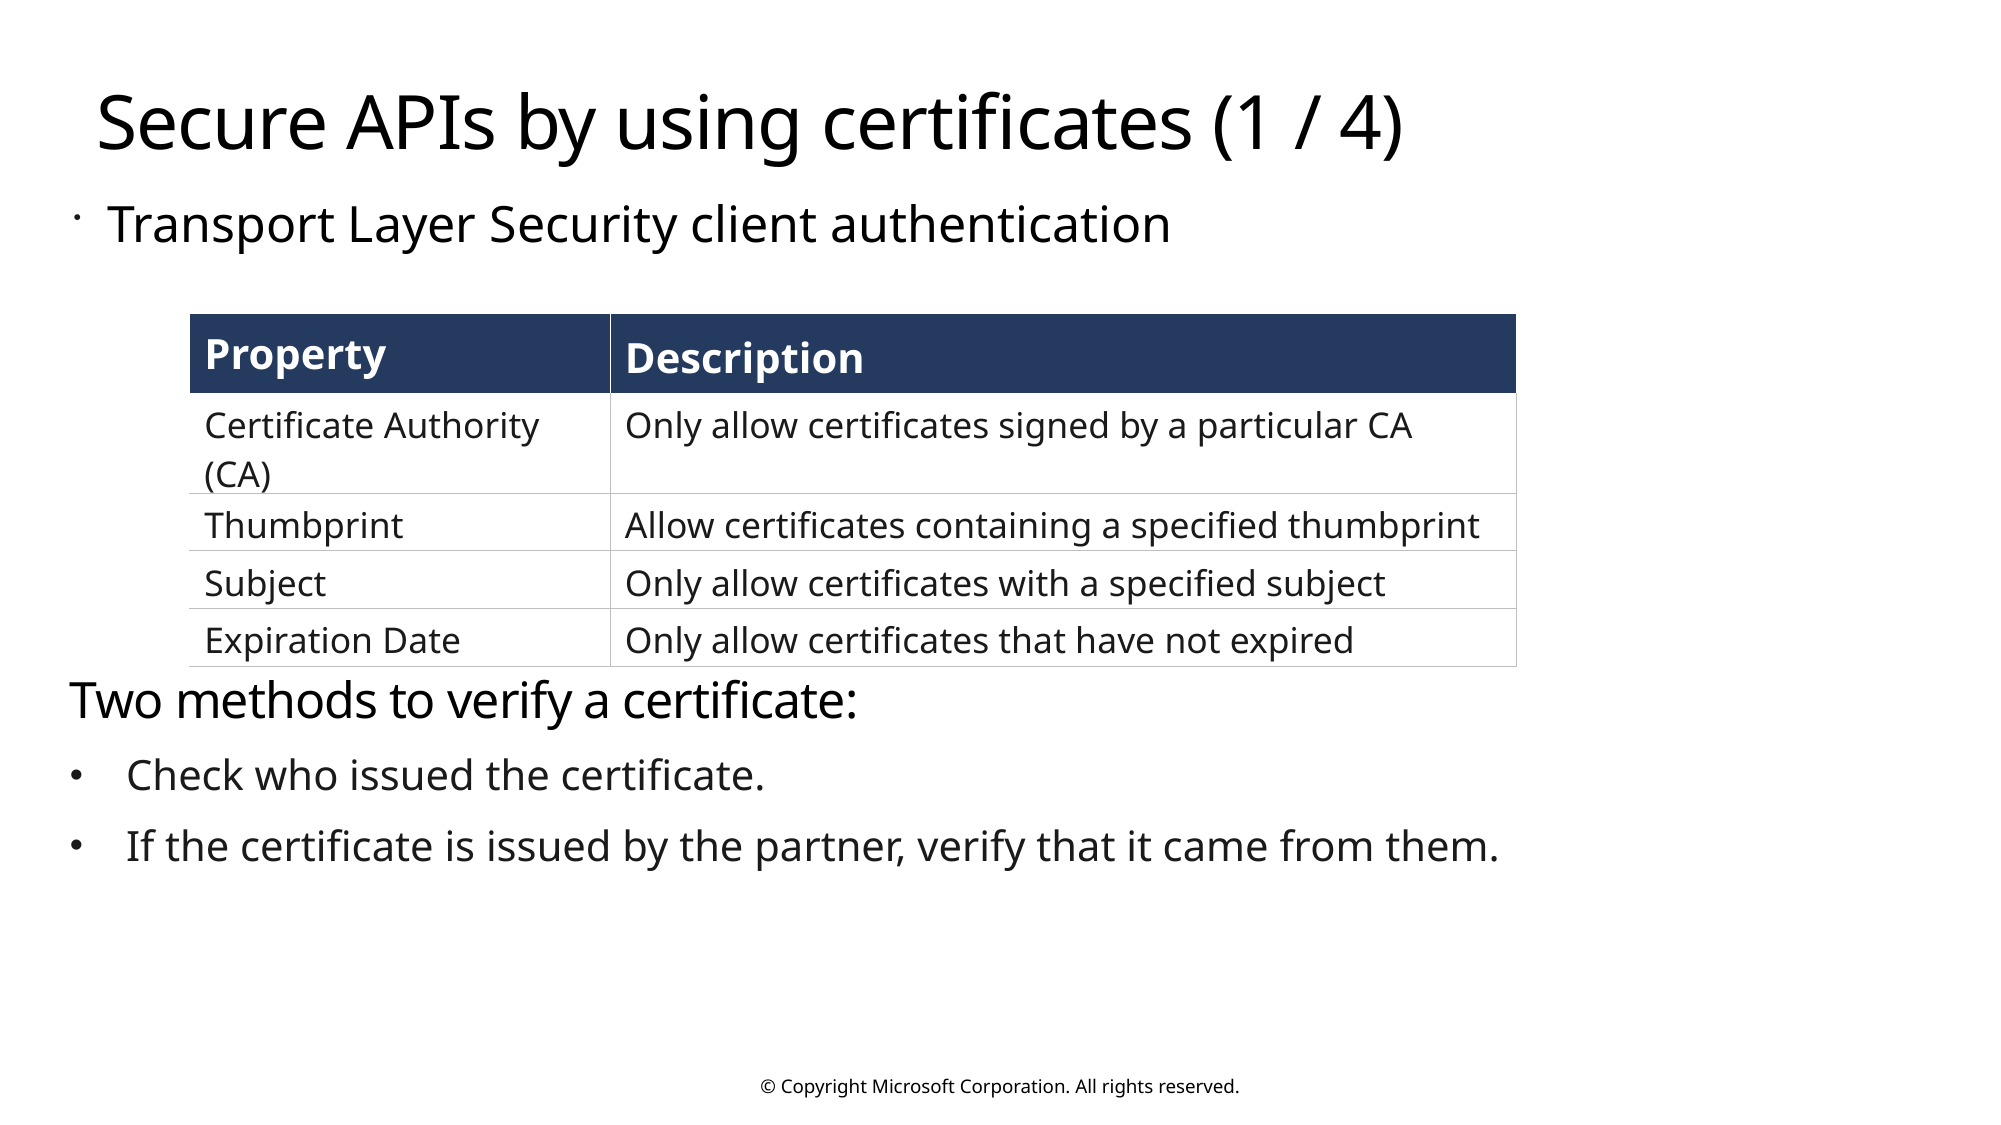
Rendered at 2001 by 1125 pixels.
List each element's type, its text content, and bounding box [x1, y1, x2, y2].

table_cell Only allow certificates that have not expired [611, 609, 1516, 666]
list Transport Layer Security client authentication [69, 192, 1931, 284]
table_cell Subject [189, 551, 610, 608]
table_cell Allow certificates containing a specified thumbprint [611, 494, 1516, 550]
table_header Description [611, 314, 1516, 393]
text_box Two methods to verify a certificate: Check who issued the certificate. If the certificate is issued by the partner, verify that it came from them. [69, 653, 1931, 885]
table_cell Certificate Authority (CA) [189, 393, 610, 493]
table_cell Only allow certificates signed by a particular CA [611, 393, 1516, 493]
table_cell Expiration Date [189, 609, 610, 666]
table_header Property [190, 314, 610, 393]
table_cell Thumbprint [189, 494, 610, 550]
table_cell Only allow certificates with a specified subject [611, 551, 1516, 608]
title Secure APIs by using certificates (1 / 4) [96, 75, 1904, 166]
